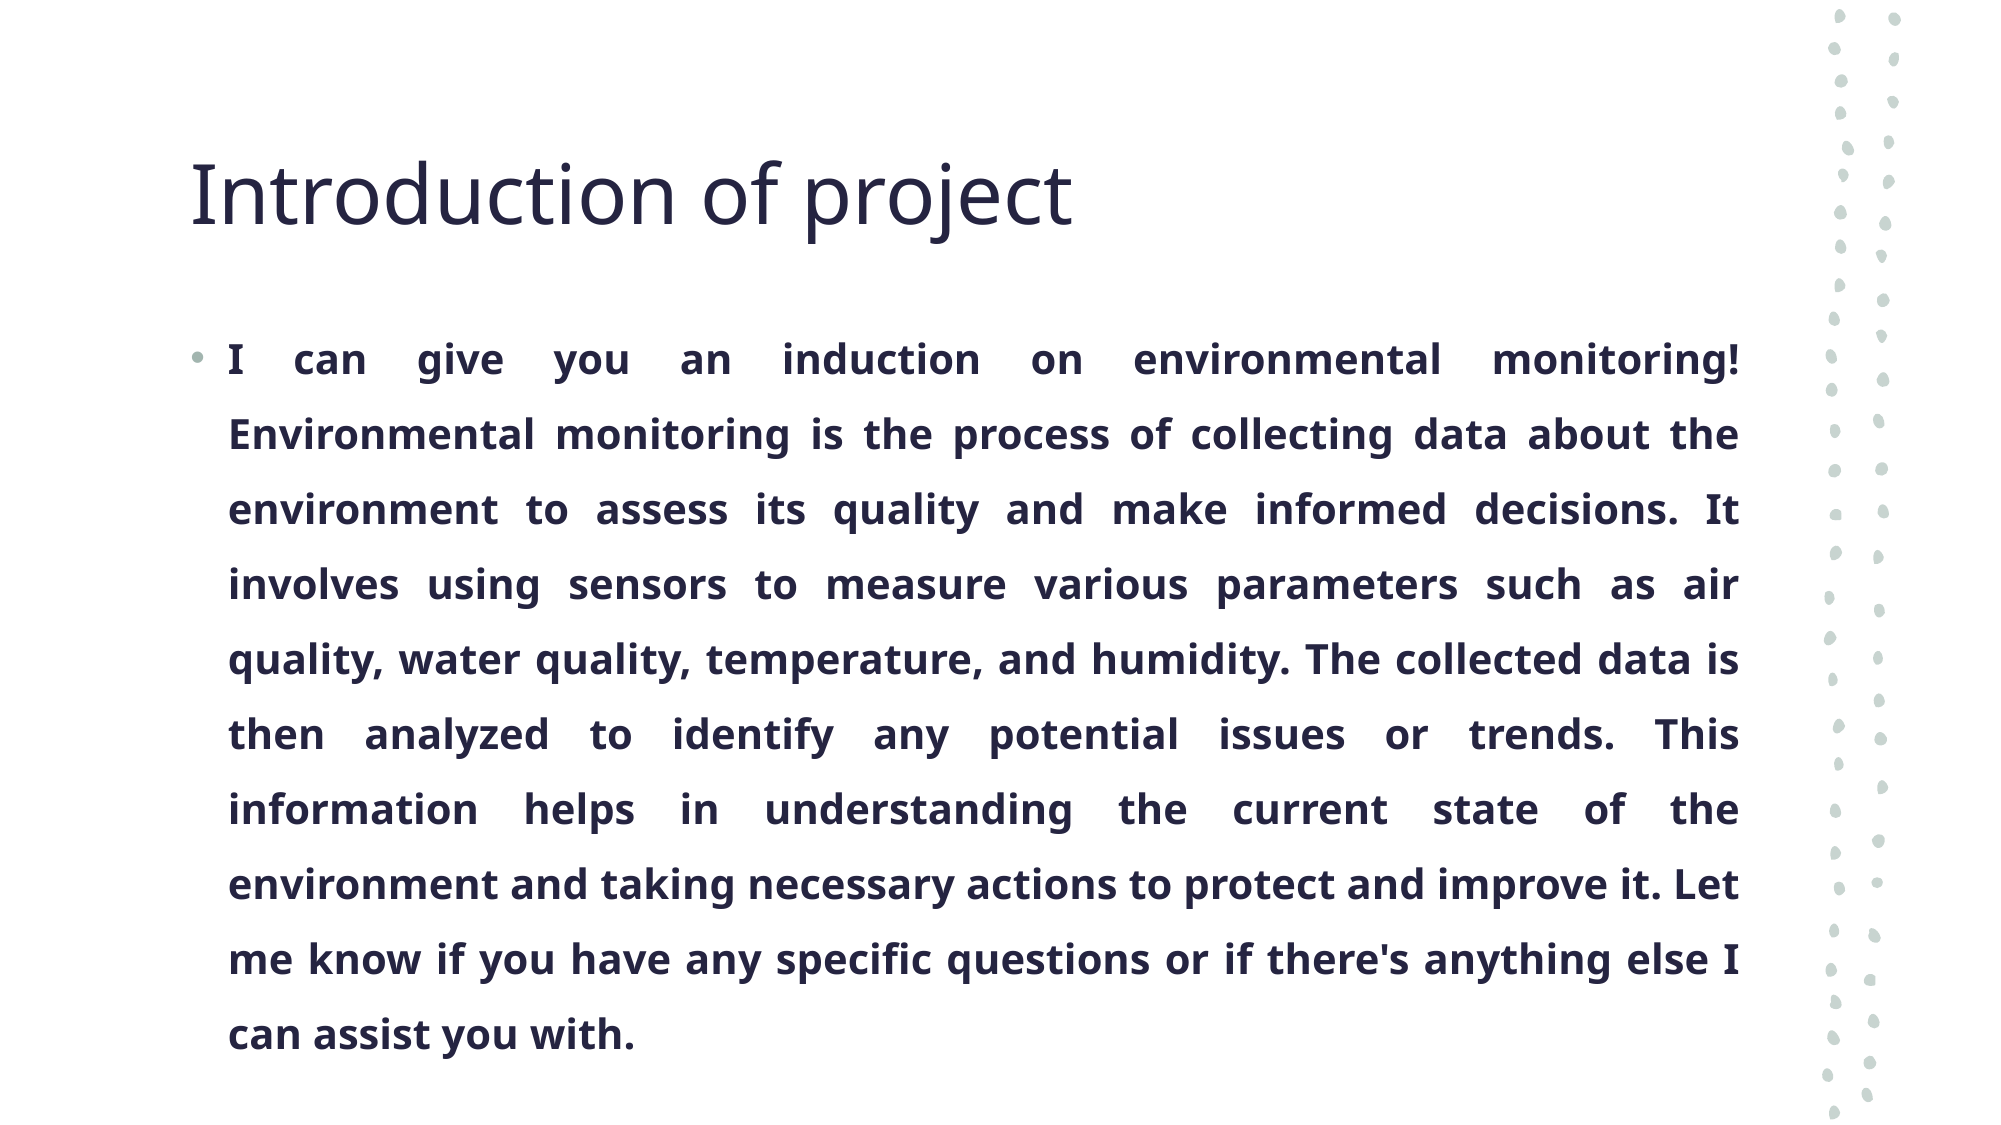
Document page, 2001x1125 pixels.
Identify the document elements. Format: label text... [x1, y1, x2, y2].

title Introduction of project [175, 82, 1756, 299]
list I can give you an induction on environmental monitoring! Environmental monitoring is the process of collecting data about the environment to assess its quality and make informed decisions. It involves using sensors to measure various parameters such as air quality, water quality, temperature, and humidity. The collected data is then analyzed to identify any potential issues or trends. This information helps in understanding the current state of the environment and taking necessary actions to protect and improve it. Let me know if you have any specific questions or if there's anything else I can assist you with. [175, 299, 1756, 1014]
